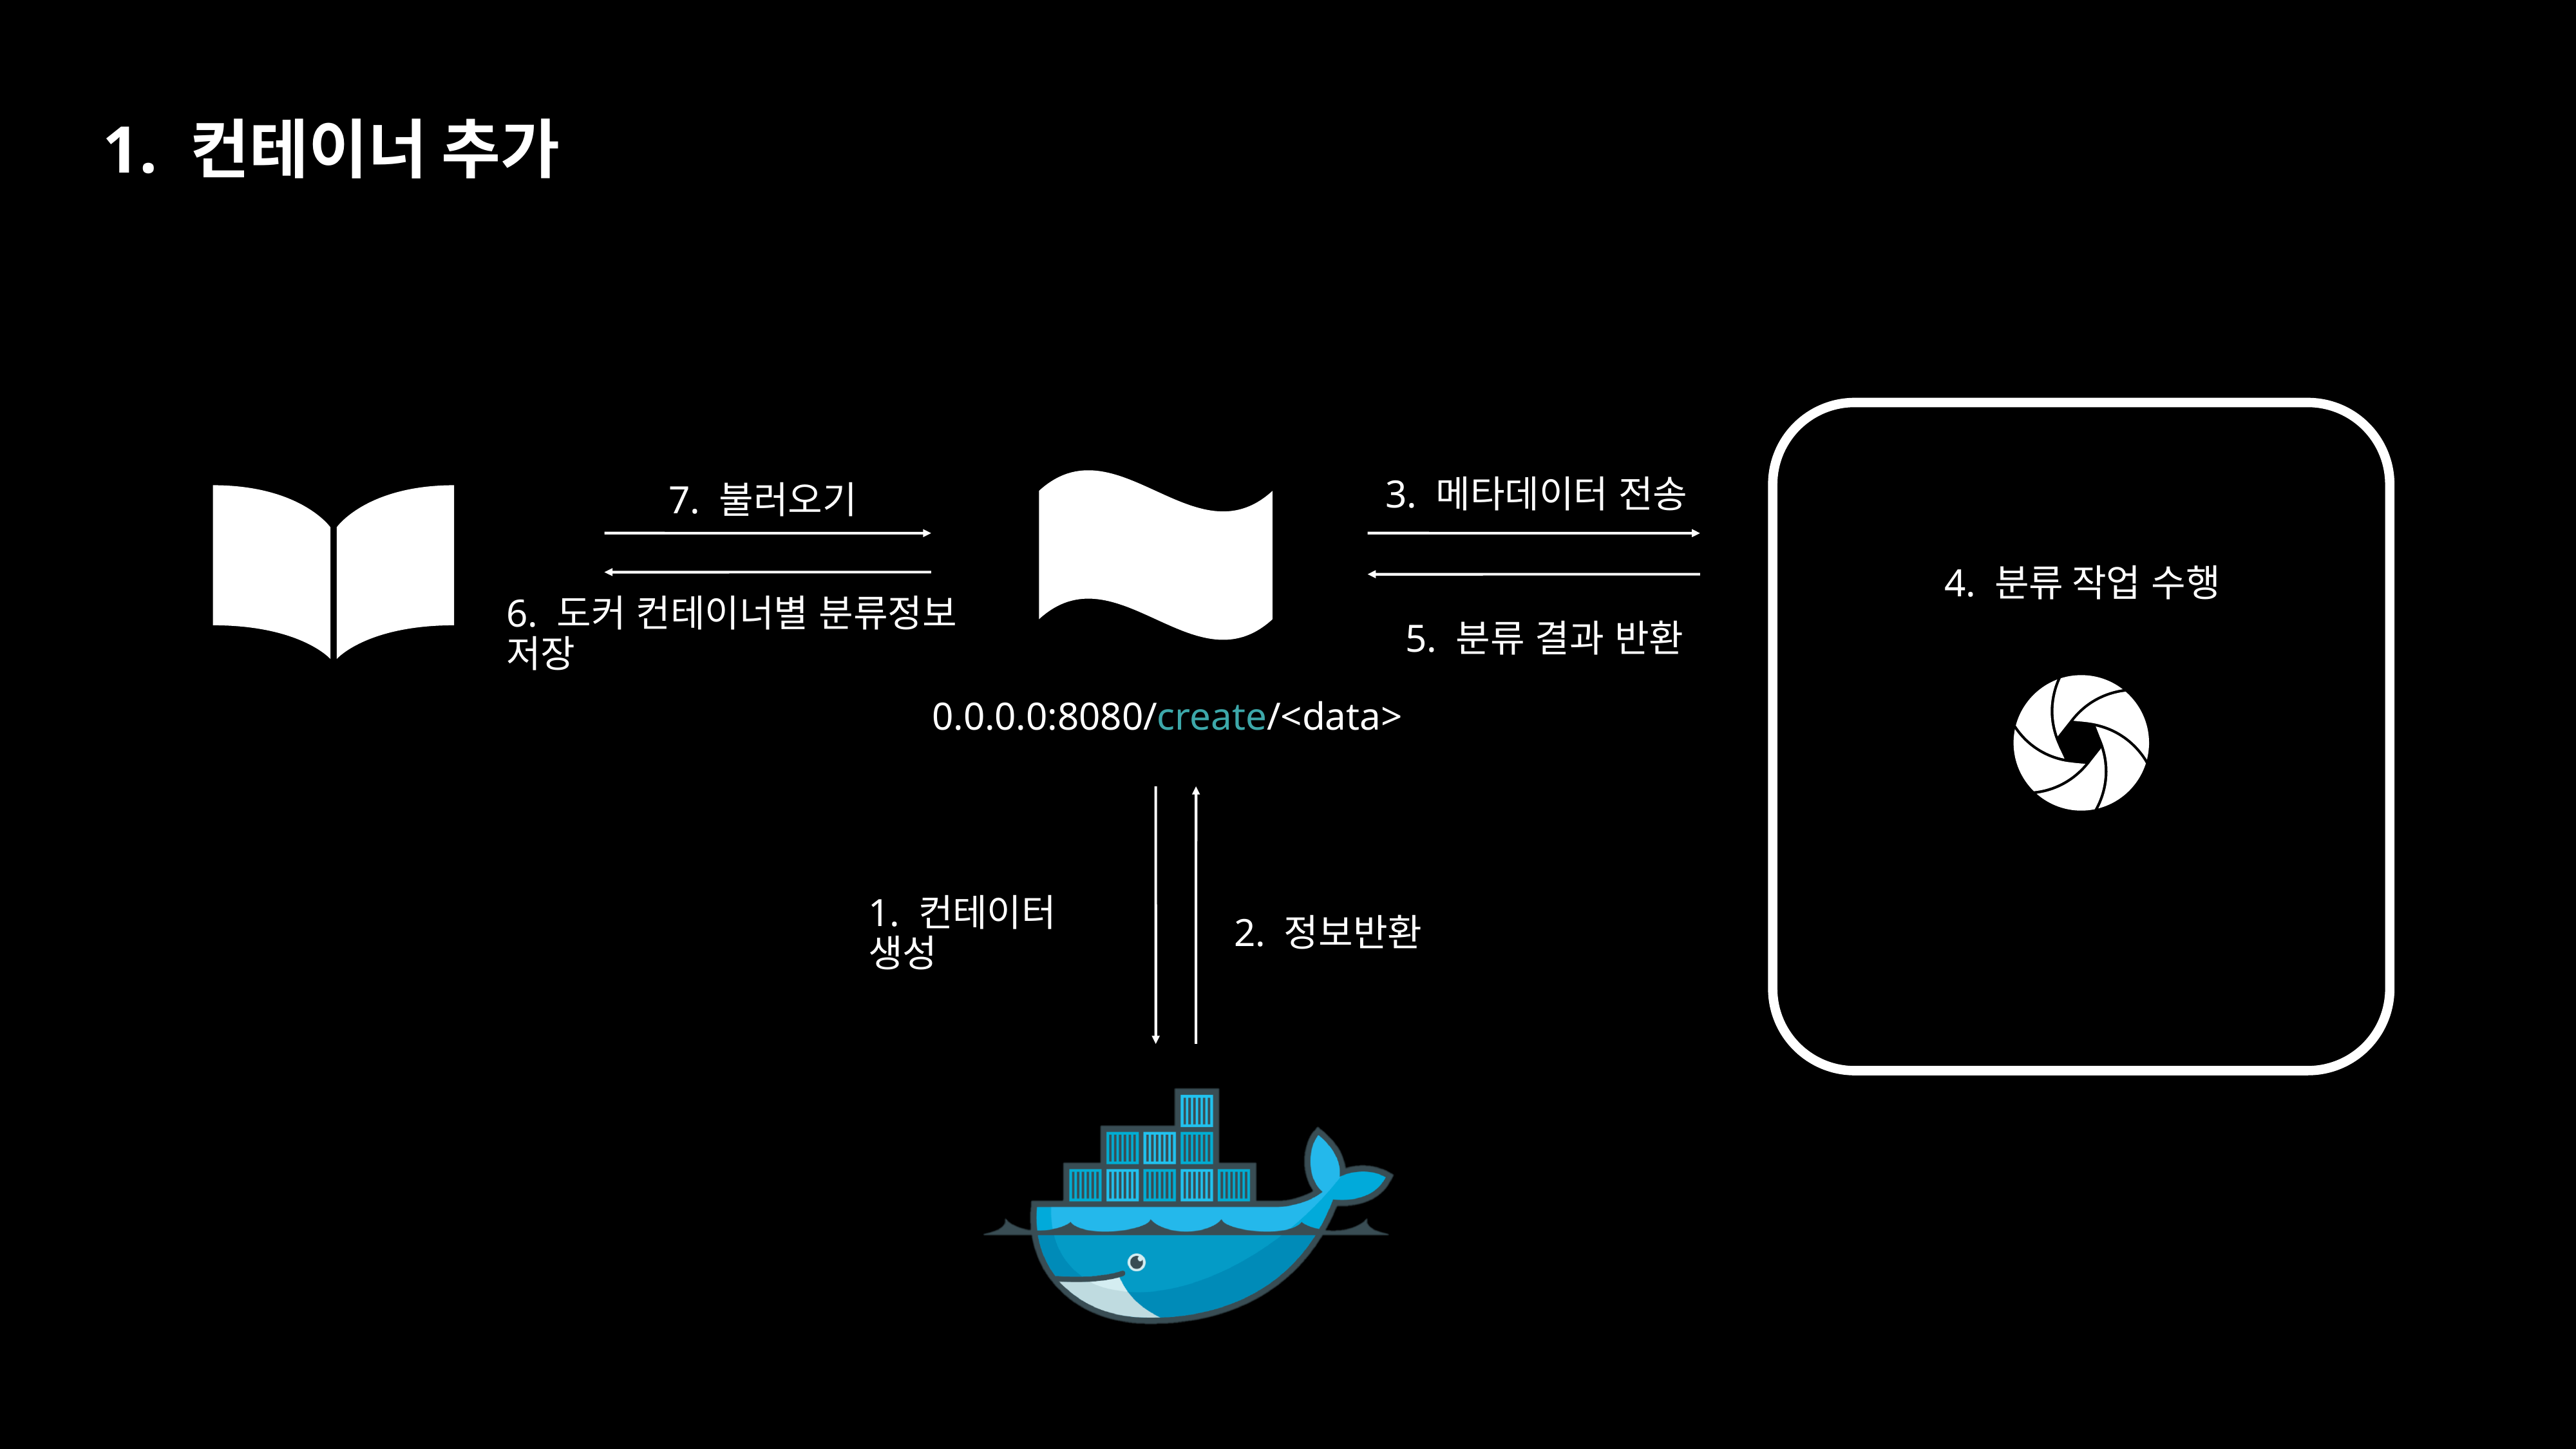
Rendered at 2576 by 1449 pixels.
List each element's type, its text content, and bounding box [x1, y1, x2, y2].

text_box 0.0.0.0:8080/create/<data> [897, 692, 1437, 744]
picture [913, 1021, 1452, 1449]
text_box 5. 분류 결과 반환 [1400, 614, 1710, 665]
text_box 4. 분류 작업 수행 [1939, 559, 2226, 611]
text_box 1. 컨테이너 추가 [97, 111, 566, 193]
text_box [1367, 570, 1700, 578]
text_box 1. 컨테이터 생성 [862, 888, 1139, 981]
text_box 7. 불러오기 [663, 475, 927, 527]
text_box 6. 도커 컨테이너별 분류정보 저장 [501, 589, 1010, 681]
text_box [1191, 786, 1200, 1021]
text_box 3. 메타데이터 전송 [1380, 470, 1713, 522]
text_box [213, 485, 331, 659]
text_box [1367, 529, 1700, 538]
text_box [336, 485, 455, 659]
text_box 2. 정보반환 [1228, 909, 1504, 960]
text_box [604, 568, 931, 576]
text_box [1772, 402, 2390, 1071]
text_box [604, 529, 931, 538]
text_box [1039, 470, 1273, 640]
